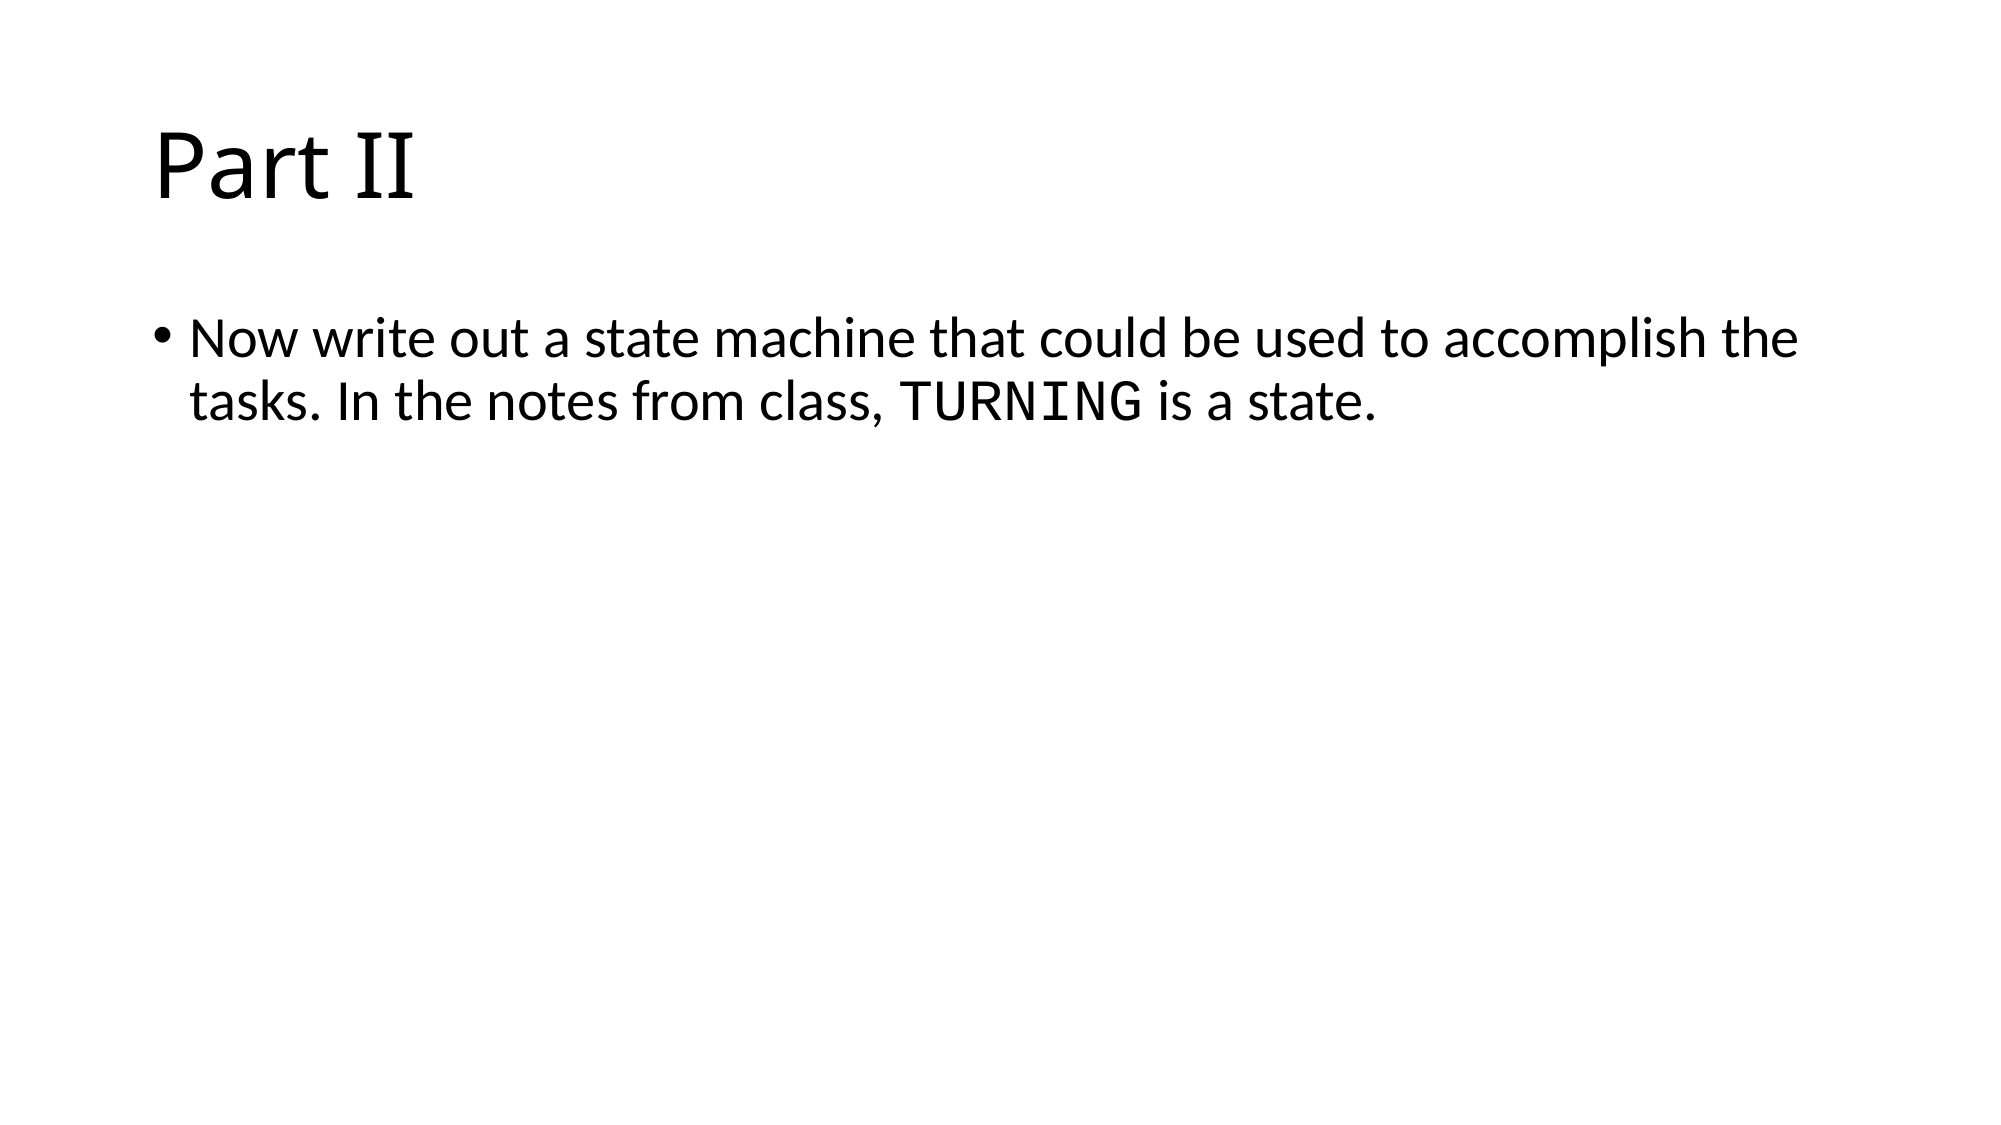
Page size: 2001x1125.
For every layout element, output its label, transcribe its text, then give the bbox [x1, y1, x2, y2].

list Now write out a state machine that could be used to accomplish the tasks. In the notes from class, TURNING is a state. [137, 299, 1863, 1014]
title Part II [137, 59, 1863, 278]
